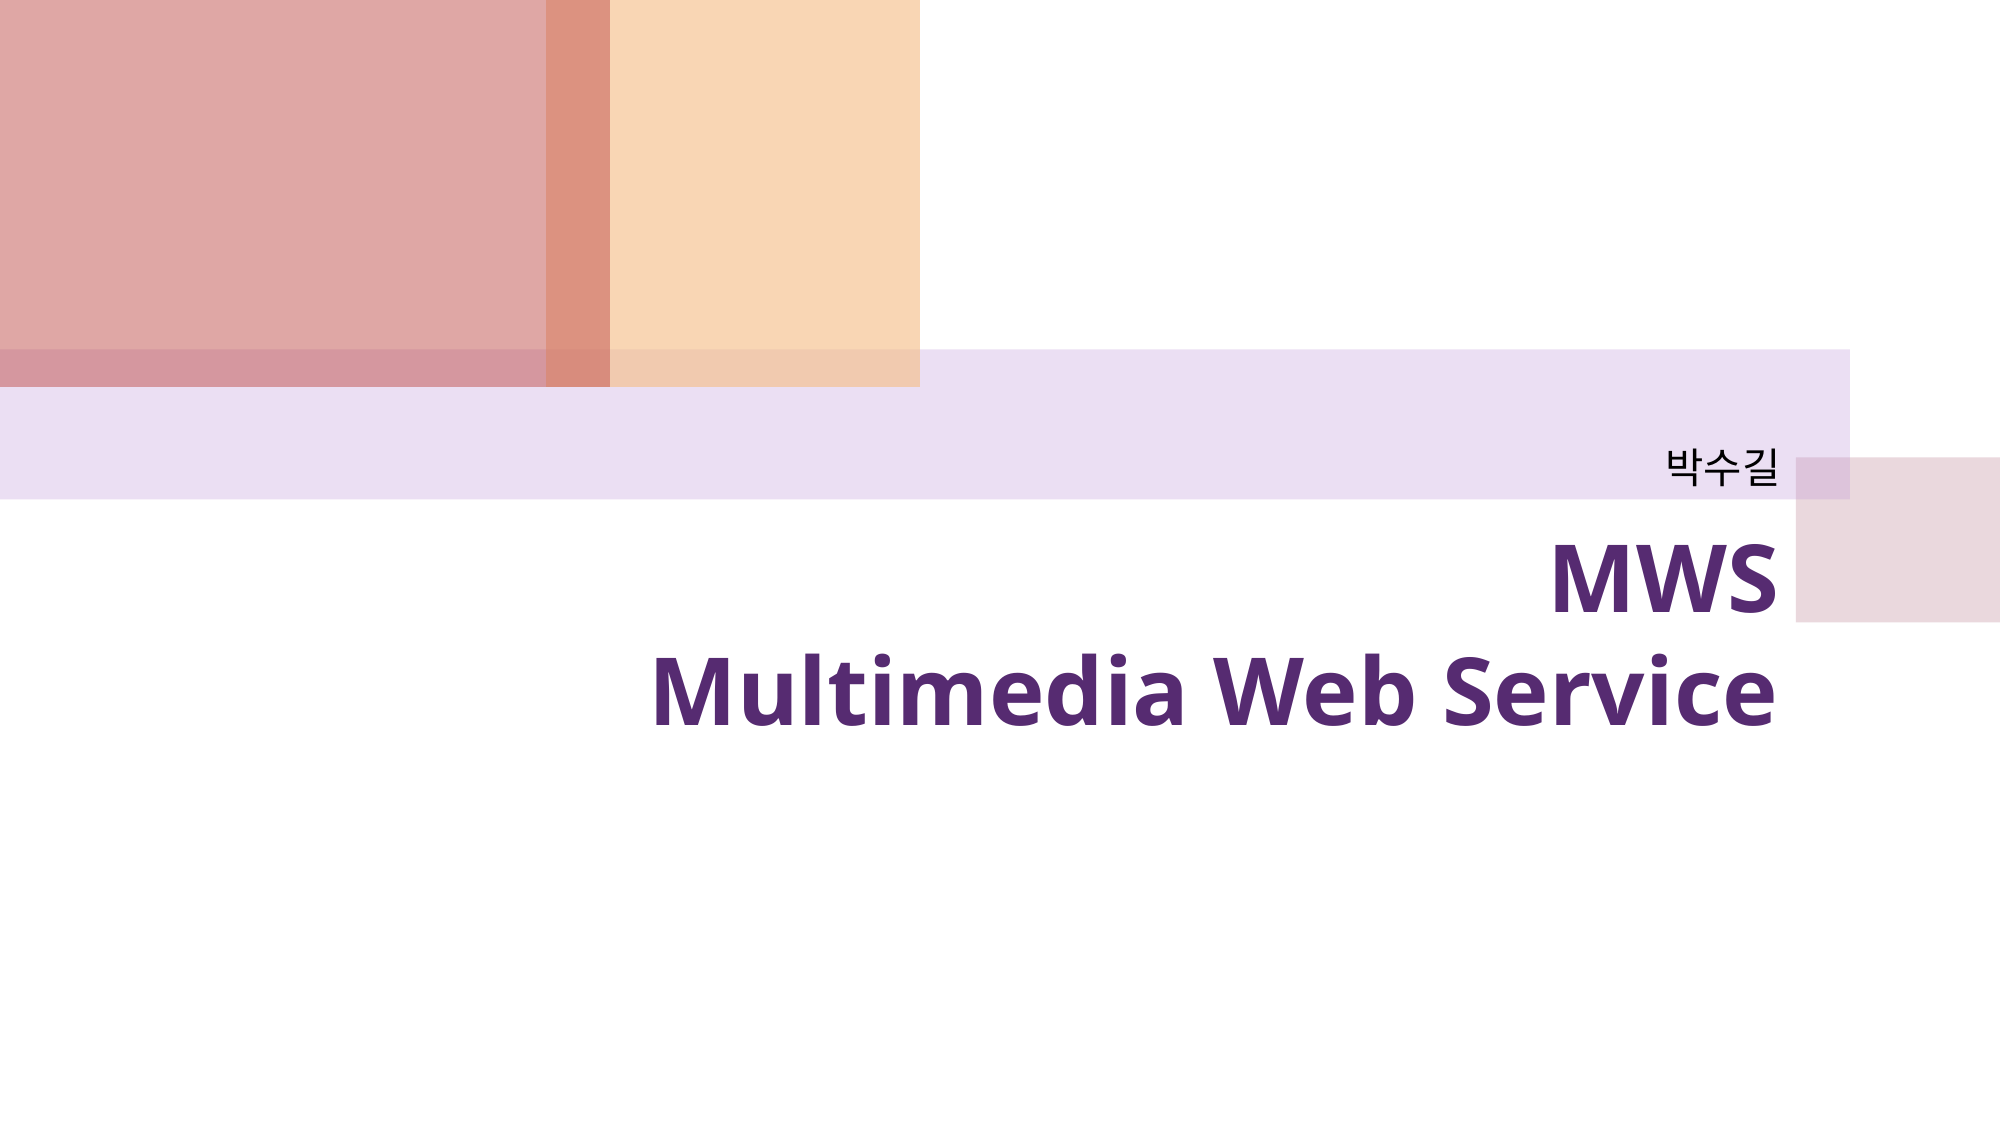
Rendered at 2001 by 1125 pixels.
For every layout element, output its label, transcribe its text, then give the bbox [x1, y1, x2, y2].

title MWS Multimedia Web Service [92, 511, 1794, 753]
subtitle 박수길 [0, 386, 1796, 500]
